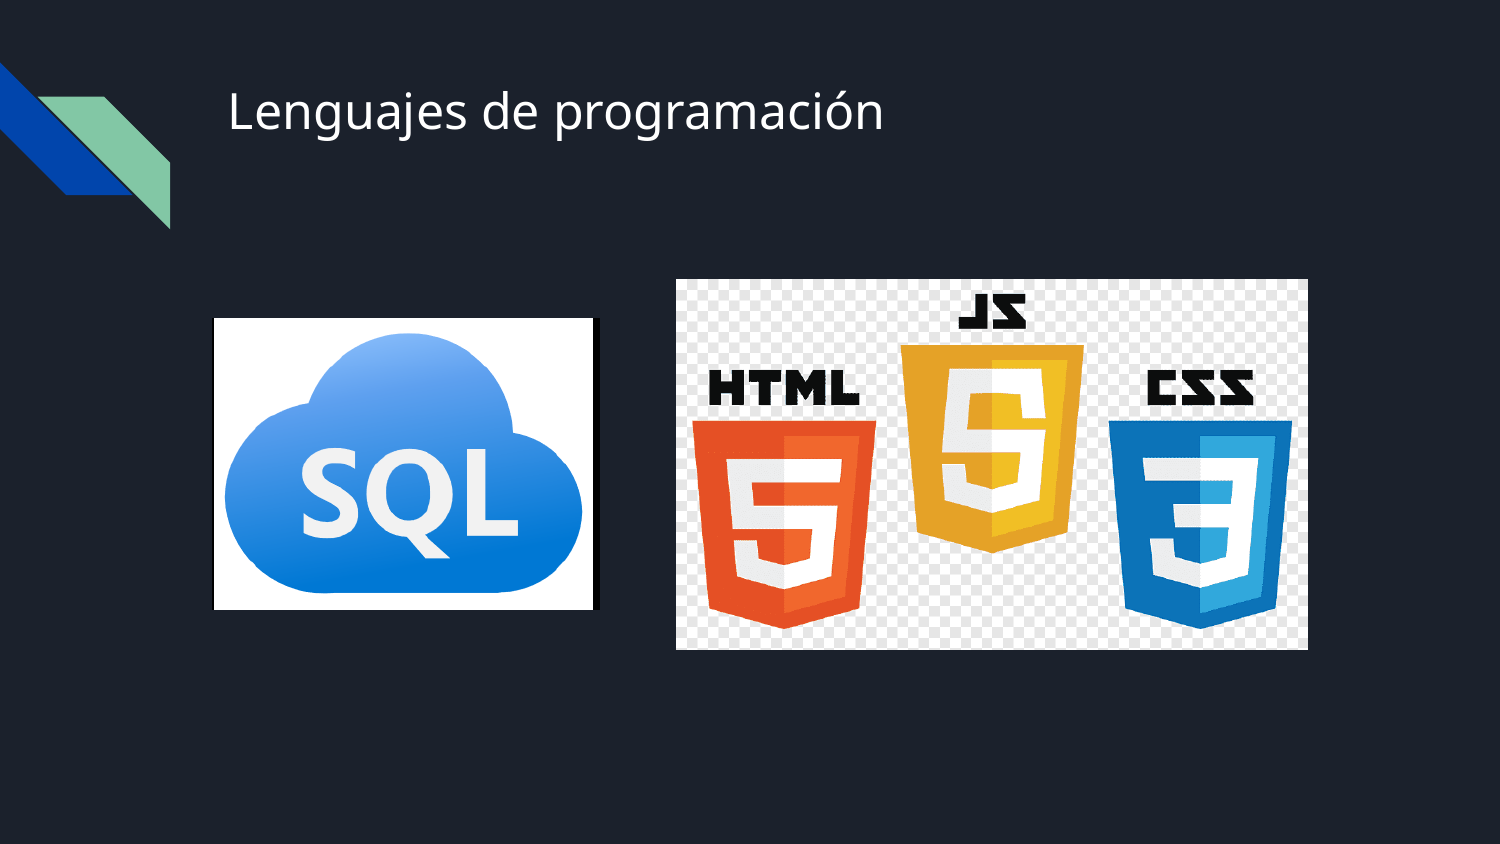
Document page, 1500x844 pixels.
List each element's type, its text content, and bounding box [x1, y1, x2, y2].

picture [212, 318, 601, 610]
picture [676, 278, 1308, 650]
title Lenguajes de programación [212, 64, 1368, 215]
